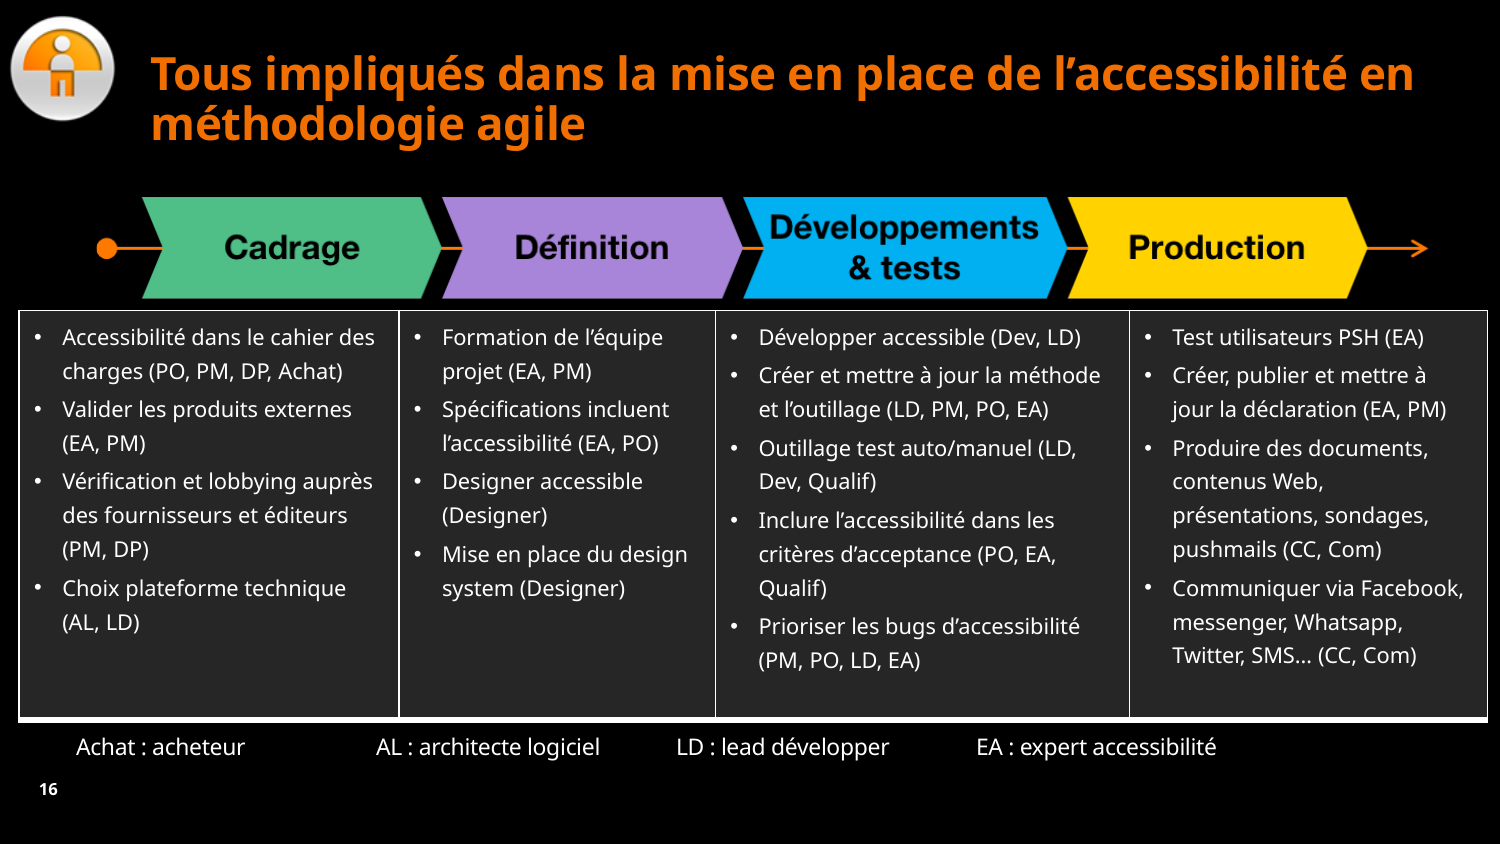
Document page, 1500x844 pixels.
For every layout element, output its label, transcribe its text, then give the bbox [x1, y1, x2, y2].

table_header Développer accessible (Dev, LD) Créer et mettre à jour la méthode et l’outillage (LD, PM, PO, EA) Outillage test auto/manuel (LD, Dev, Qualif) Inclure l’accessibilité dans les critères d’acceptance (PO, EA, Qualif) Prioriser les bugs d’accessibilité (PM, PO, LD, EA) [716, 327, 1129, 717]
title Tous impliqués dans la mise en place de l’accessibilité en méthodologie agile [135, 43, 1459, 166]
list DP : directeur de project Com : communication, marketing PO : project owner PM : project manager Qualif : qualifieurs CC : créateur de contenu Achat : acheteur AL : architecte logiciel LD : lead développer EA : expert accessibilité [61, 723, 1385, 814]
table_header Formation de l’équipe projet (EA, PM) Spécifications incluent l’accessibilité (EA, PO) Designer accessible (Designer) Mise en place du design system (Designer) [400, 327, 715, 717]
table_header Test utilisateurs PSH (EA) Créer, publier et mettre à jour la déclaration (EA, PM) Produire des documents, contenus Web, présentations, sondages, pushmails (CC, Com) Communiquer via Facebook, messenger, Whatsapp, Twitter, SMS… (CC, Com) [1130, 311, 1487, 717]
picture [0, 4, 126, 127]
picture [96, 194, 1444, 318]
table_header Accessibilité dans le cahier des charges (PO, PM, DP, Achat) Valider les produits externes (EA, PM) Vérification et lobbying auprès des fournisseurs et éditeurs (PM, DP) Choix plateforme technique (AL, LD) [20, 311, 398, 717]
